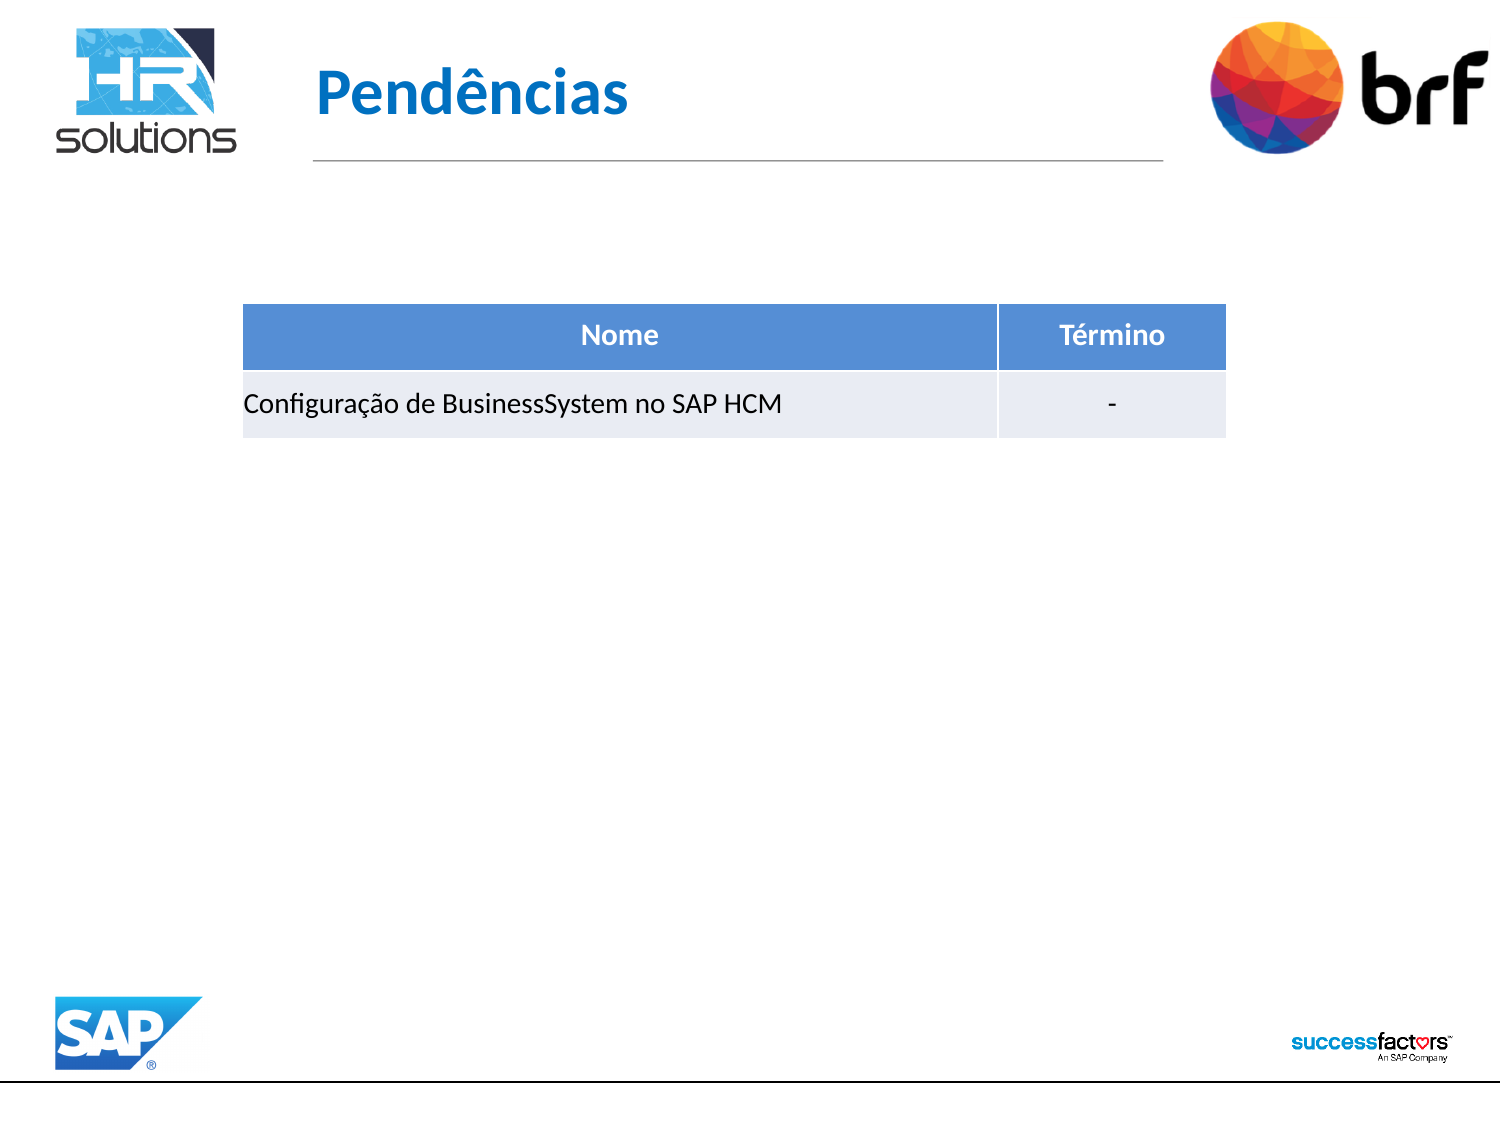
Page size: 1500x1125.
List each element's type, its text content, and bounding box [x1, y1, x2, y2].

picture [53, 994, 210, 1073]
table_header Nome [243, 304, 997, 370]
picture [53, 20, 240, 155]
table_cell Configuração de BusinessSystem no SAP HCM [243, 372, 997, 438]
table_cell - [999, 372, 1226, 438]
picture [1281, 1019, 1463, 1075]
picture [1197, 9, 1500, 167]
title Pendências [301, 23, 1227, 154]
table_header Término [999, 304, 1226, 370]
